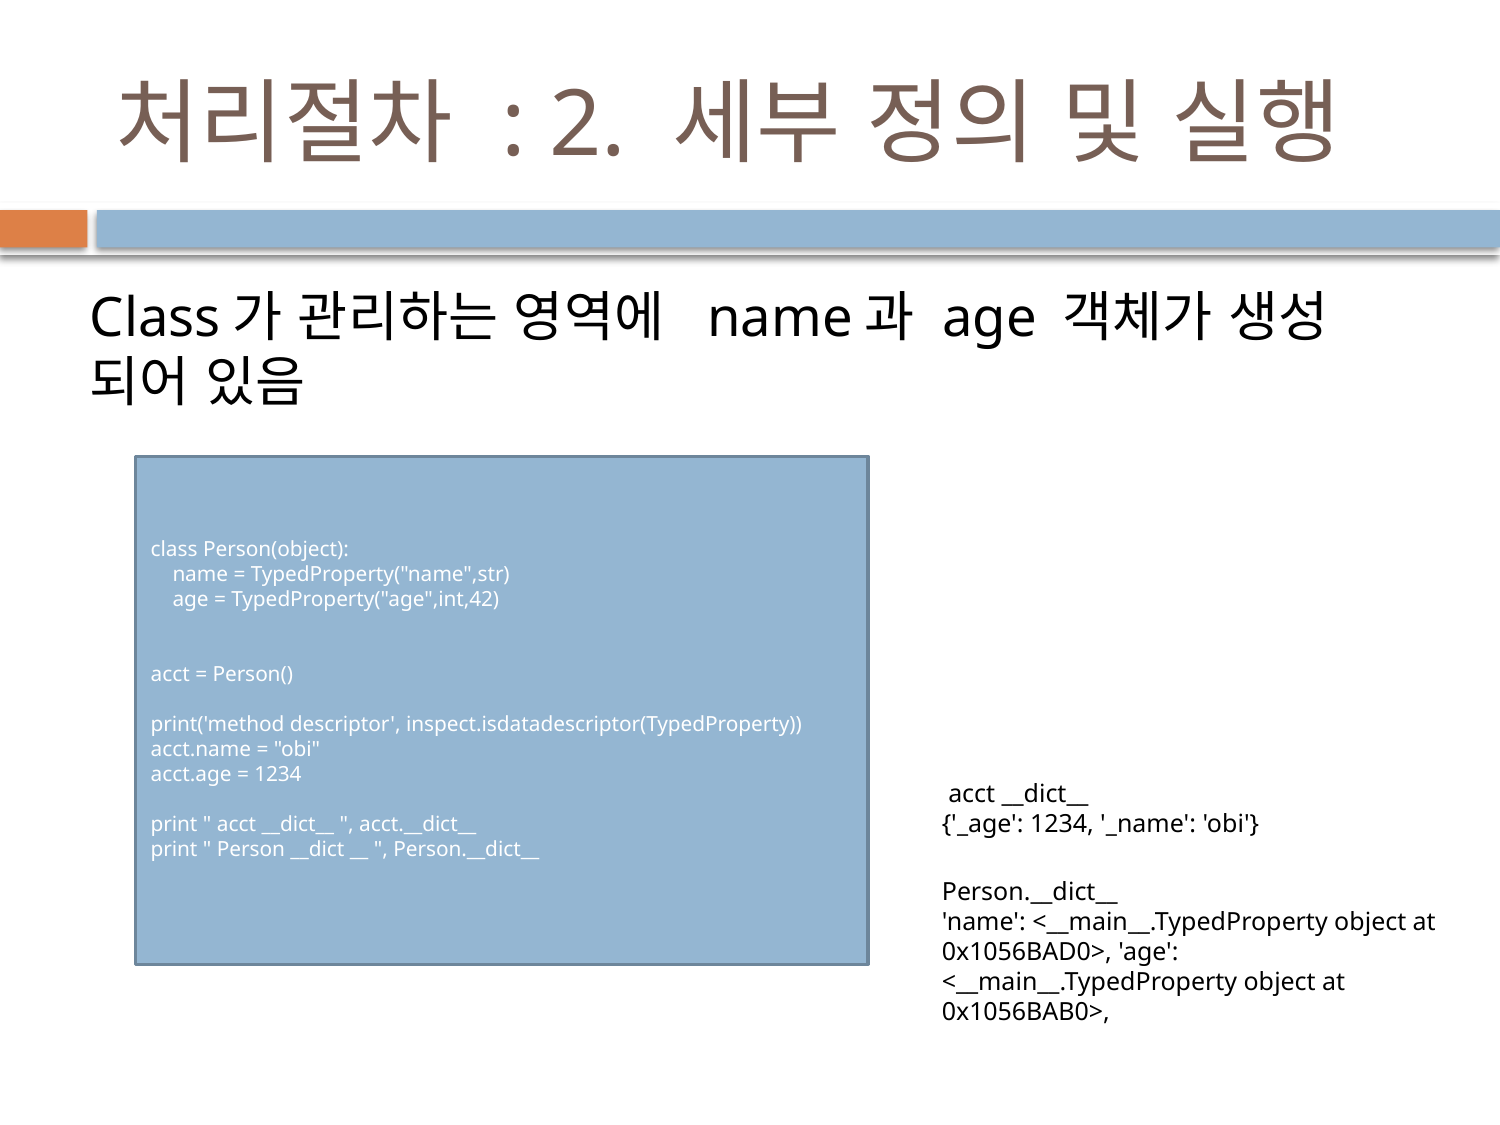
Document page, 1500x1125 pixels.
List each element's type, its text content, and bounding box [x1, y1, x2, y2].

title 처리절차 : 2. 세부 정의 및 실행 [100, 37, 1438, 200]
text_box Person.__dict__ 'name': <__main__.TypedProperty object at 0x1056BAD0>, 'age': <__main__.TypedProperty object at 0x1056BAB0>, [927, 868, 1459, 1033]
text_box class Person(object): name = TypedProperty("name",str) age = TypedProperty("age",int,42) acct = Person() print('method descriptor', inspect.isdatadescriptor(TypedProperty)) acct.name = "obi" acct.age = 1234 print " acct __dict__ ", acct.__dict__ print " Person __dict __ ", Person.__dict__ [134, 455, 870, 966]
list Class가 관리하는 영역에 name과 age 객체가 생성 되어 있음 [75, 274, 1425, 421]
text_box acct __dict__ {'_age': 1234, '_name': 'obi'} [927, 770, 1459, 845]
